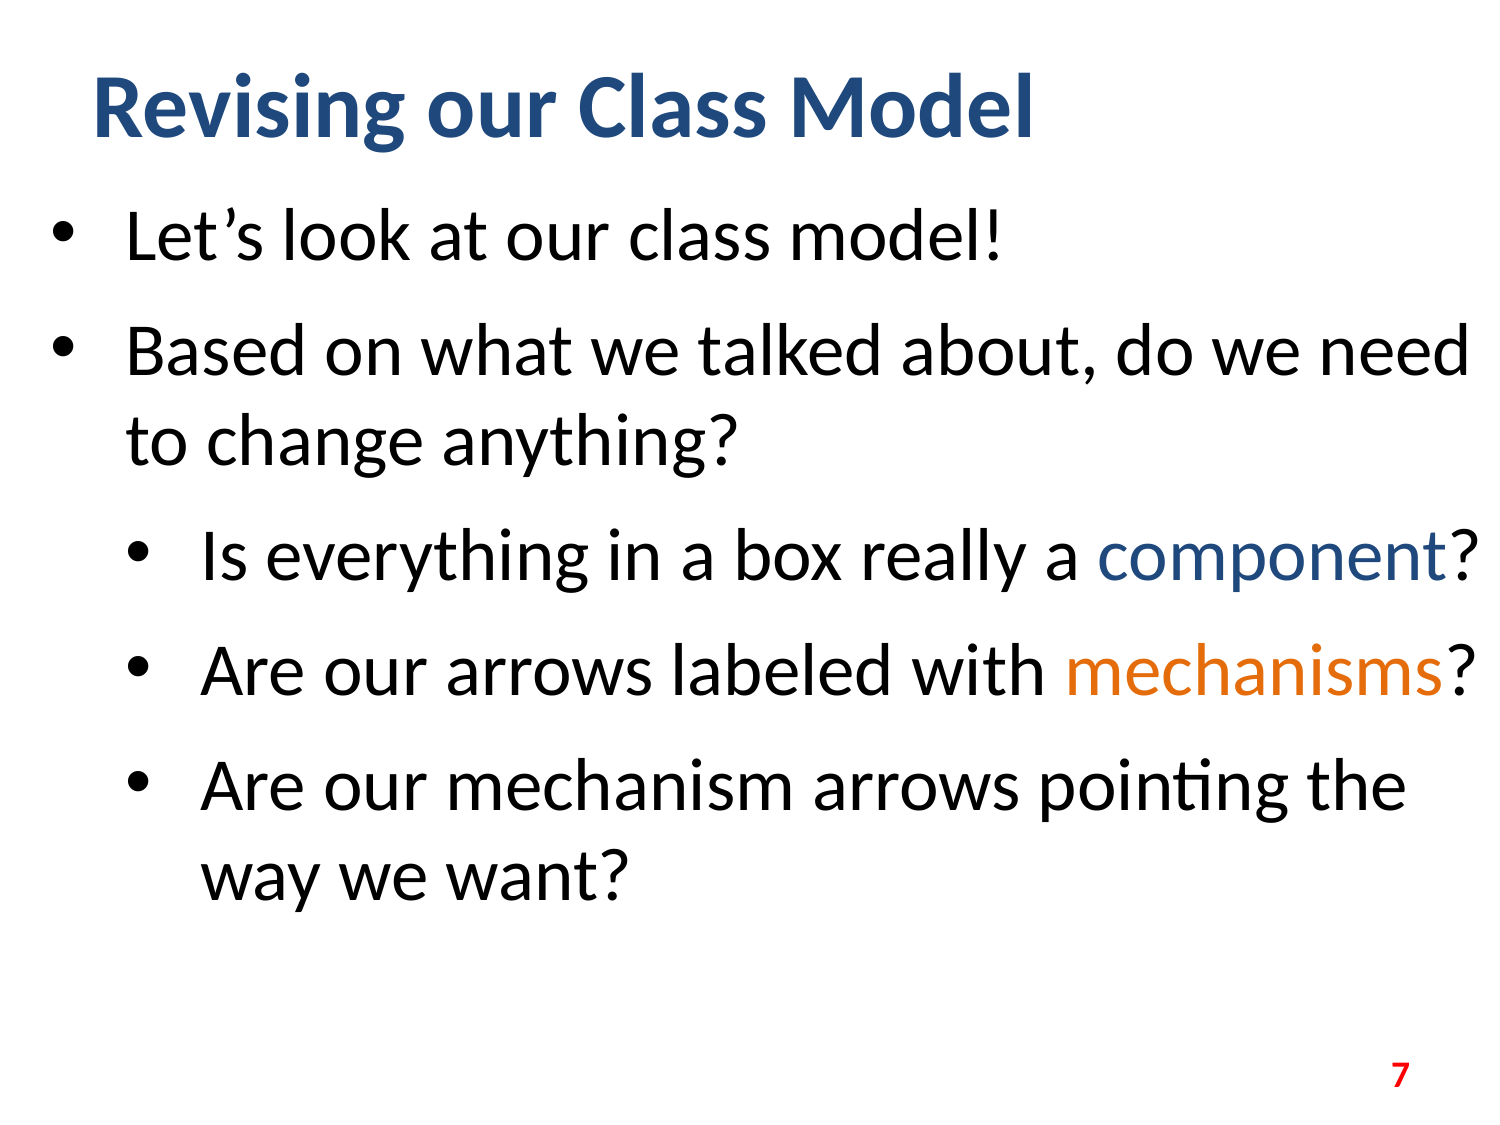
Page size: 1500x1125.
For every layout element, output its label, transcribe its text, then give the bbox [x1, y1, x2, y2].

slide_number 7 [1074, 1042, 1425, 1103]
text_box Let’s look at our class model! Based on what we talked about, do we need to change anything? Is everything in a box really a component? Are our arrows labeled with mechanisms? Are our mechanism arrows pointing the way we want? [35, 178, 1500, 924]
text_box Revising our Class Model [77, 38, 1052, 164]
